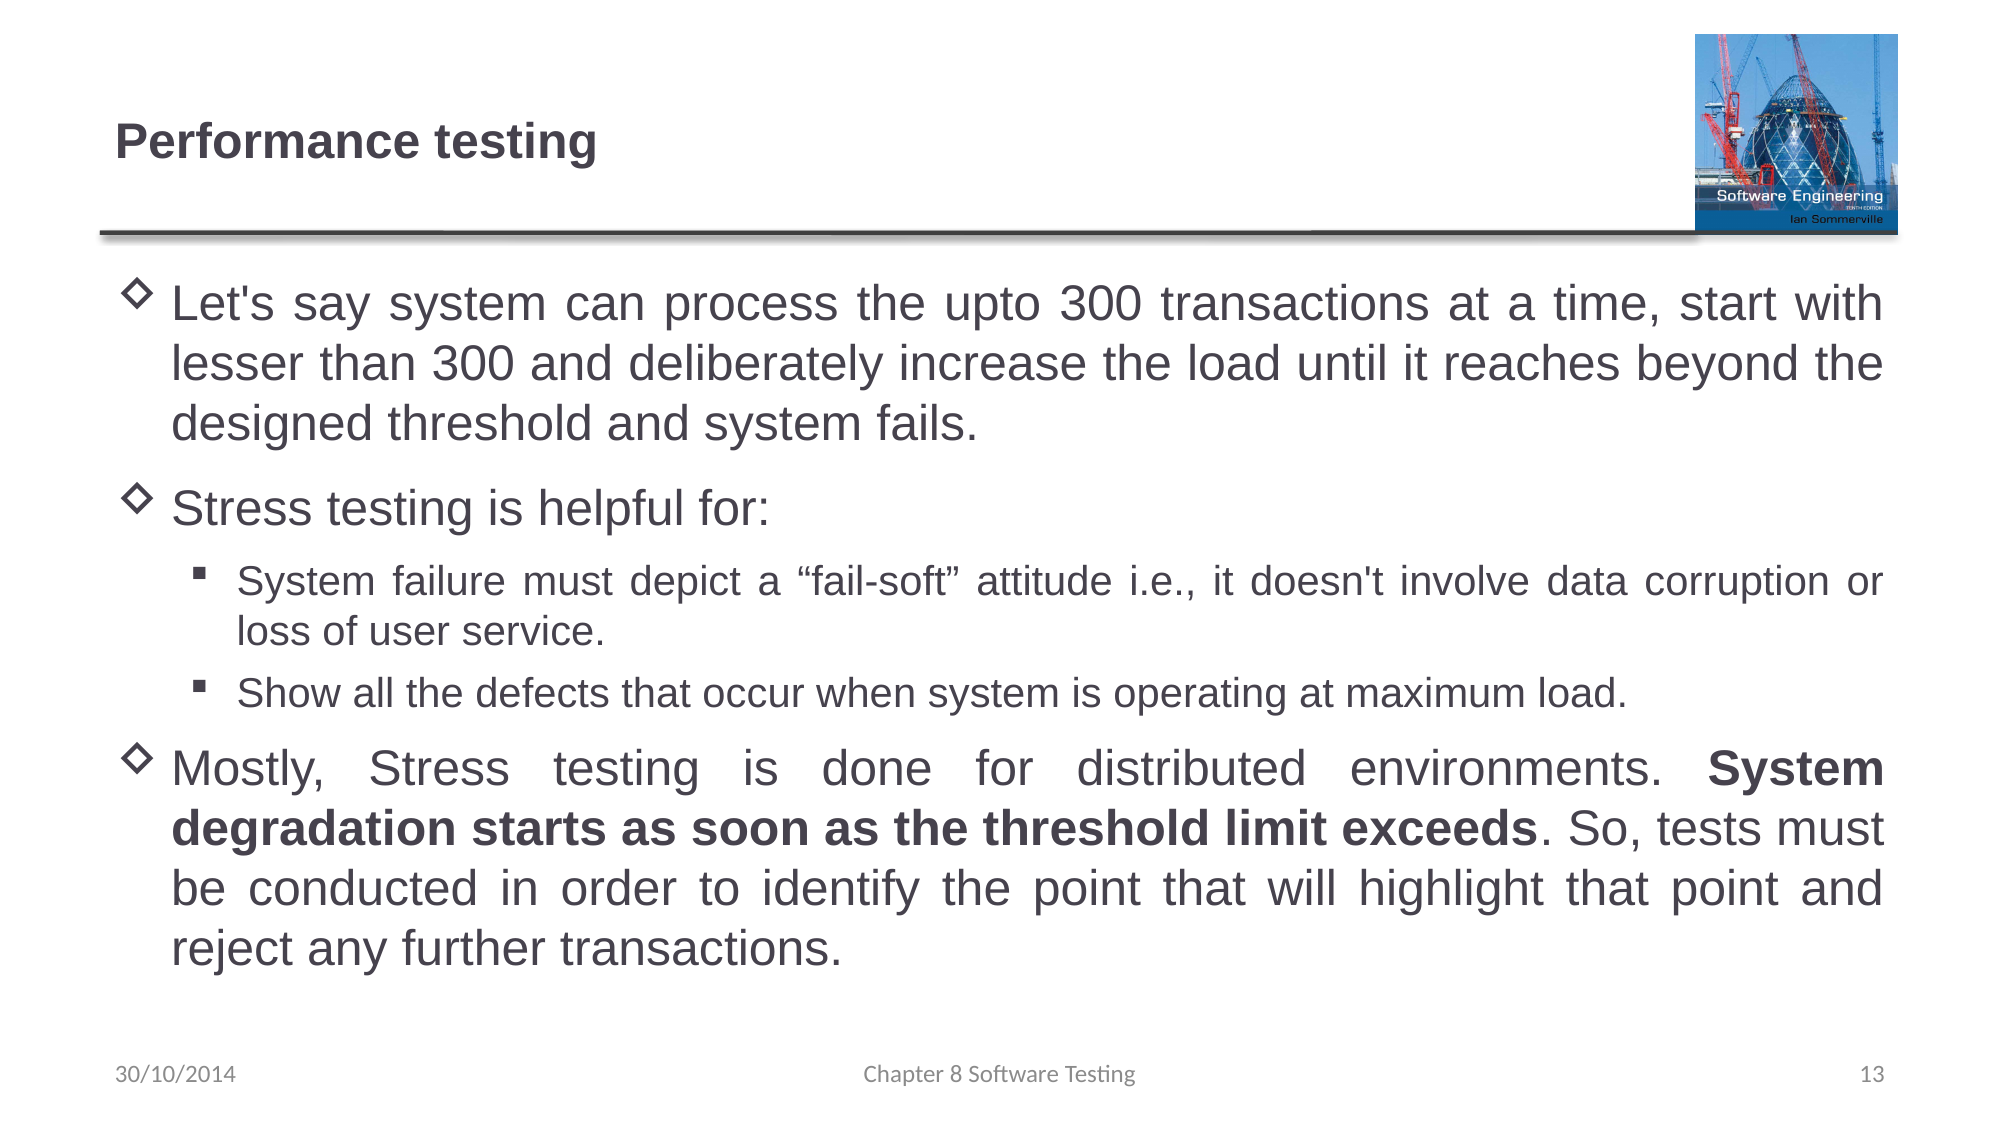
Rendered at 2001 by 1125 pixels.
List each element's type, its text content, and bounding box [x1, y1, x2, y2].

slide_number 13 [1433, 1042, 1900, 1103]
footer Chapter 8 Software Testing [683, 1042, 1317, 1103]
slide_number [99, 1042, 567, 1103]
list Let's say system can process the upto 300 transactions at a time, start with lesser than 300 and deliberately increase the load until it reaches beyond the designed threshold and system fails. Stress testing is helpful for: System failure must depict a “fail-soft” attitude i.e., it doesn't involve data corruption or loss of user service. Show all the defects that occur when system is operating at maximum load. Mostly, Stress testing is done for distributed environments. System degradation starts as soon as the threshold limit exceeds. So, tests must be conducted in order to identify the point that will highlight that point and reject any further transactions. [99, 262, 1900, 1005]
title Performance testing [99, 44, 1696, 233]
picture [1695, 34, 1898, 230]
